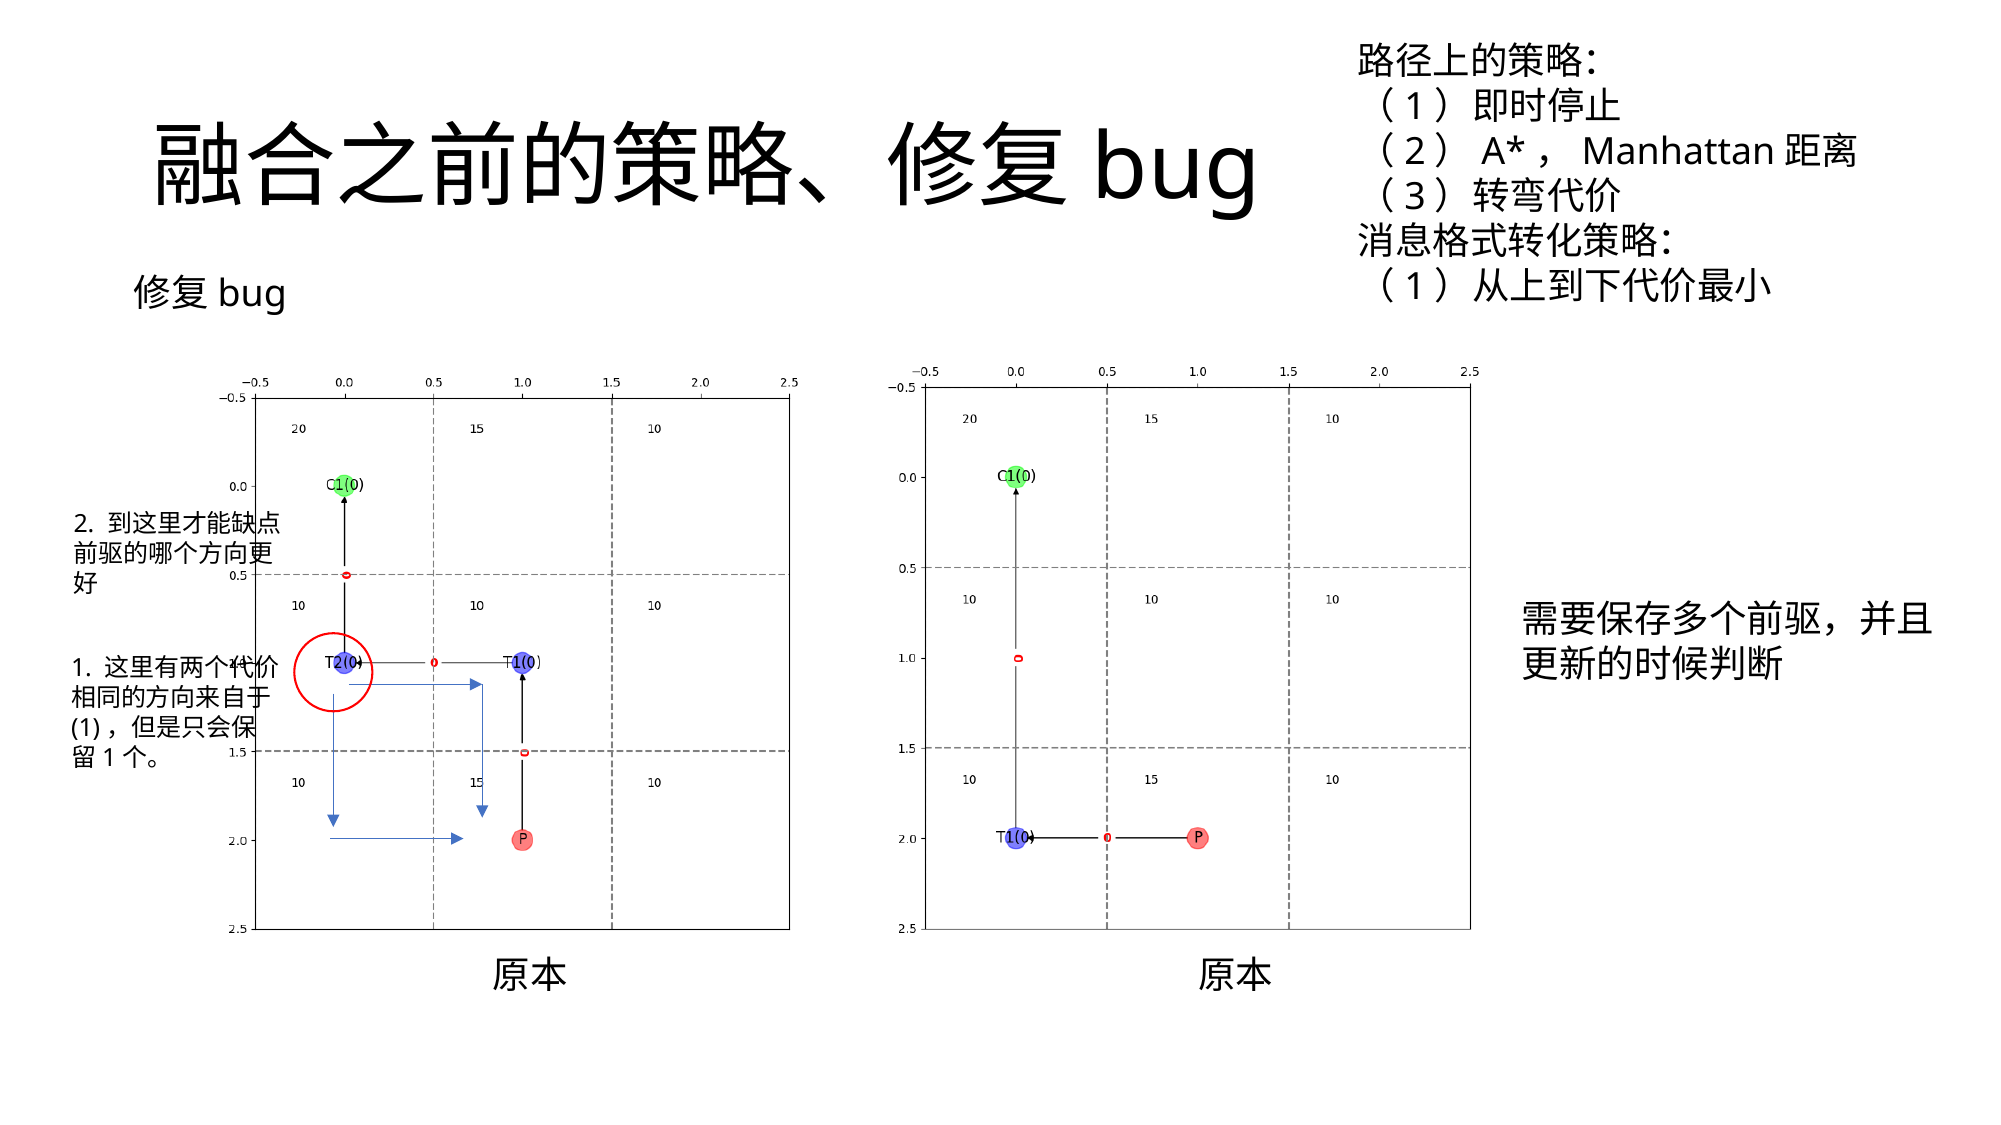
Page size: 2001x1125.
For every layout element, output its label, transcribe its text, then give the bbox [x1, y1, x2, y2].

text_box 原本 [477, 944, 583, 1004]
text_box 修复bug [118, 261, 1120, 321]
text_box 需要保存多个前驱，并且更新的时候判断 [1507, 587, 1956, 693]
title 融合之前的策略、修复bug [137, 59, 1343, 278]
text_box 2. 到这里才能缺点前驱的哪个方向更好 [58, 499, 209, 605]
picture [209, 368, 807, 944]
text_box 路径上的策略： （1）即时停止 （2）A*，Manhattan距离 （3）转弯代价 消息格式转化策略： （1）从上到下代价最小 [1343, 29, 1875, 315]
picture [878, 357, 1488, 944]
text_box 原本 [1183, 944, 1289, 1004]
text_box 1. 这里有两个代价相同的方向来自于(1)，但是只会保留1个。 [56, 644, 209, 779]
